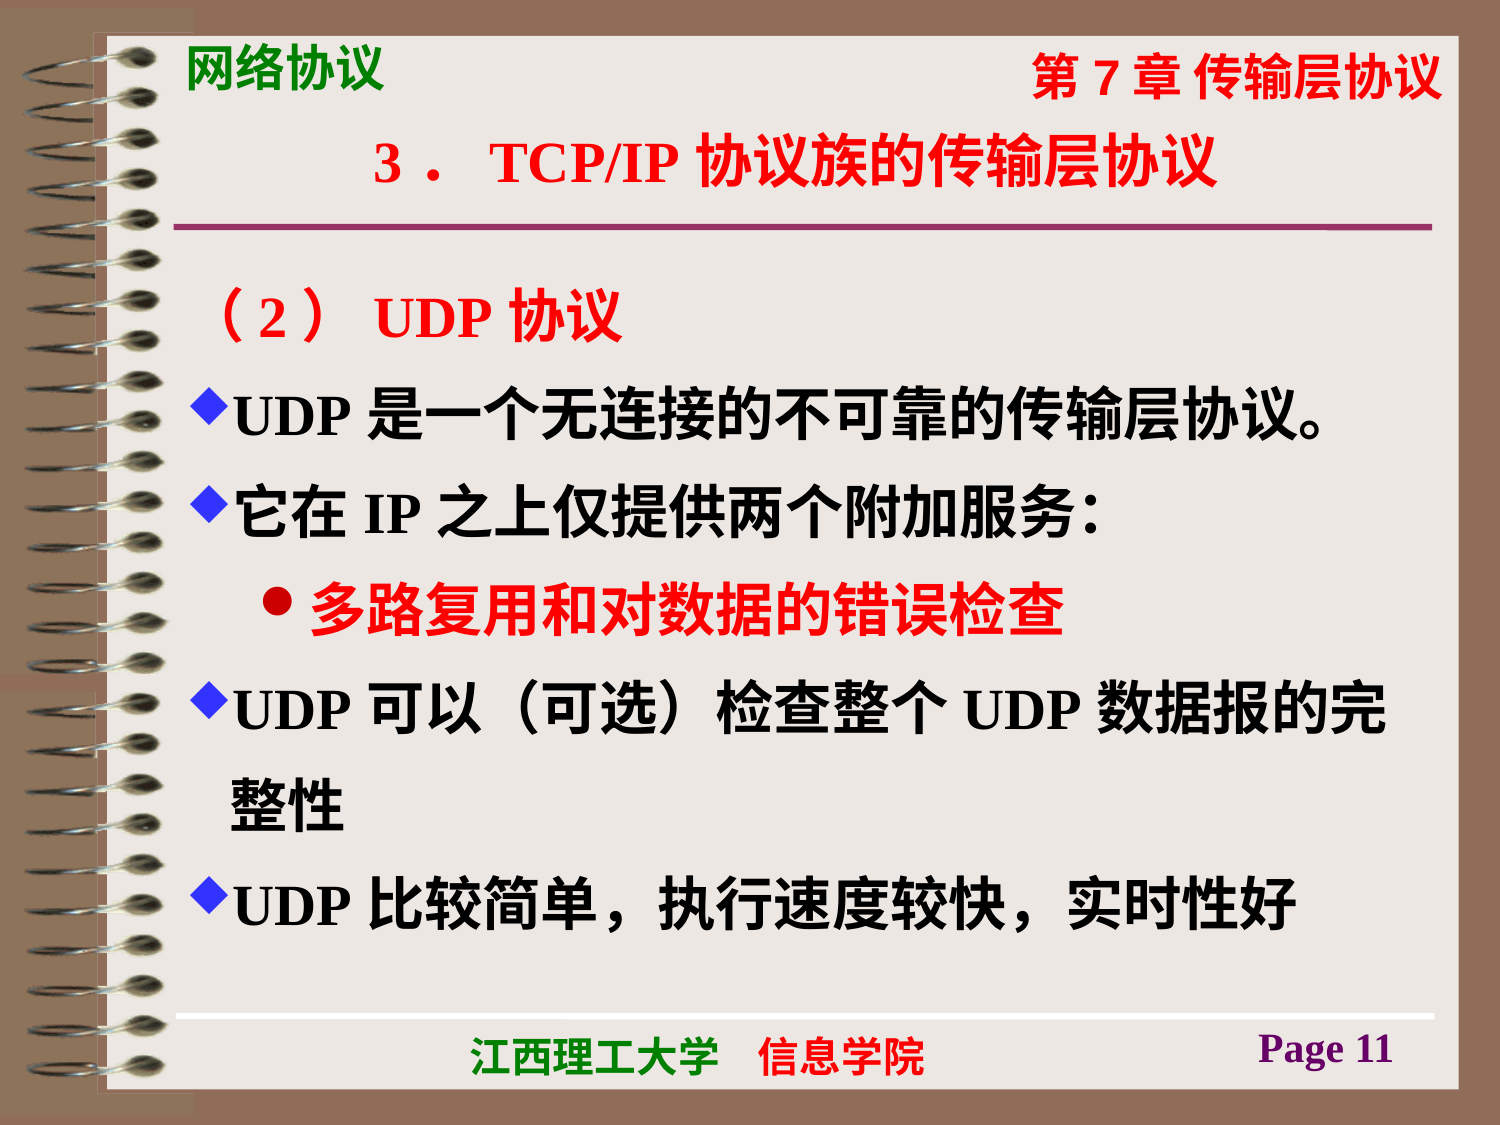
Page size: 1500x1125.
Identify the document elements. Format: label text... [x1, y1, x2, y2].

picture [0, 692, 194, 1115]
list （2）UDP协议 UDP是一个无连接的不可靠的传输层协议。 它在IP之上仅提供两个附加服务： 多路复用和对数据的错误检查 UDP可以（可选）检查整个UDP数据报的完整性 UDP比较简单，执行速度较快，实时性好 [170, 243, 1422, 1024]
picture [0, 8, 194, 674]
slide_number Page 11 [1196, 1024, 1410, 1066]
title 3．TCP/IP协议族的传输层协议 [170, 101, 1422, 217]
